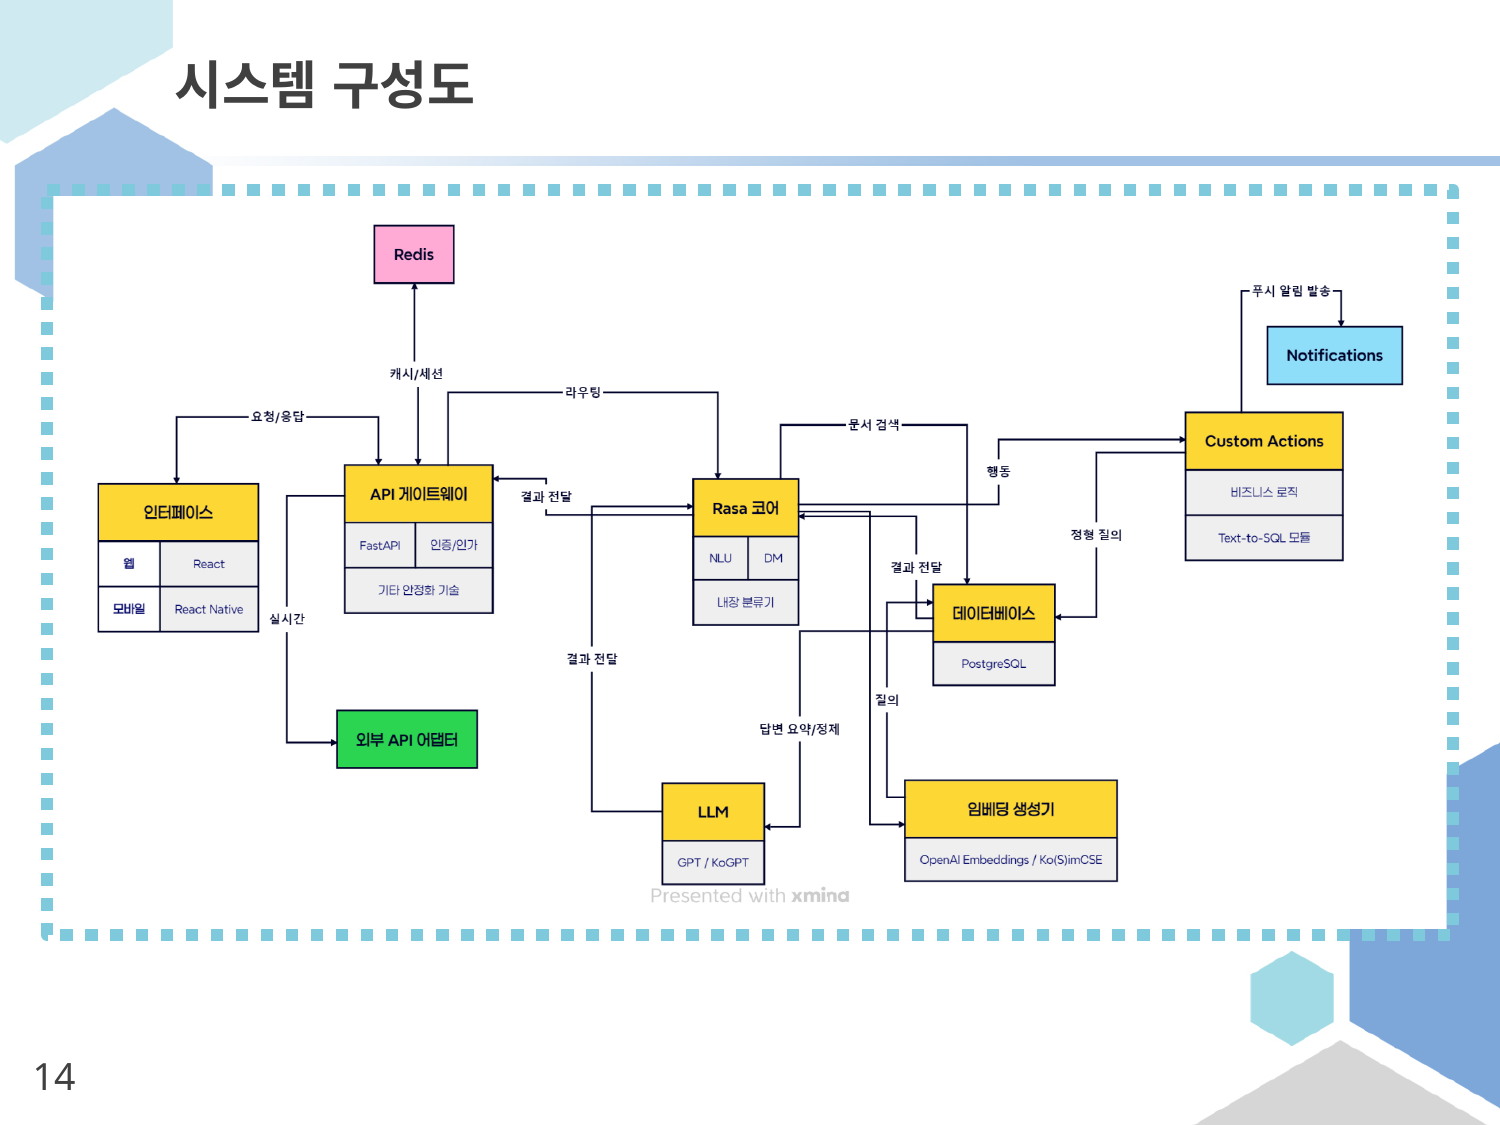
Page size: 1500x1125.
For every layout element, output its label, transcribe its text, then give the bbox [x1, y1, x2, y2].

title 시스템 구성도 [159, 18, 1322, 150]
picture [0, 0, 1500, 1125]
slide_number 14 [17, 1054, 368, 1103]
